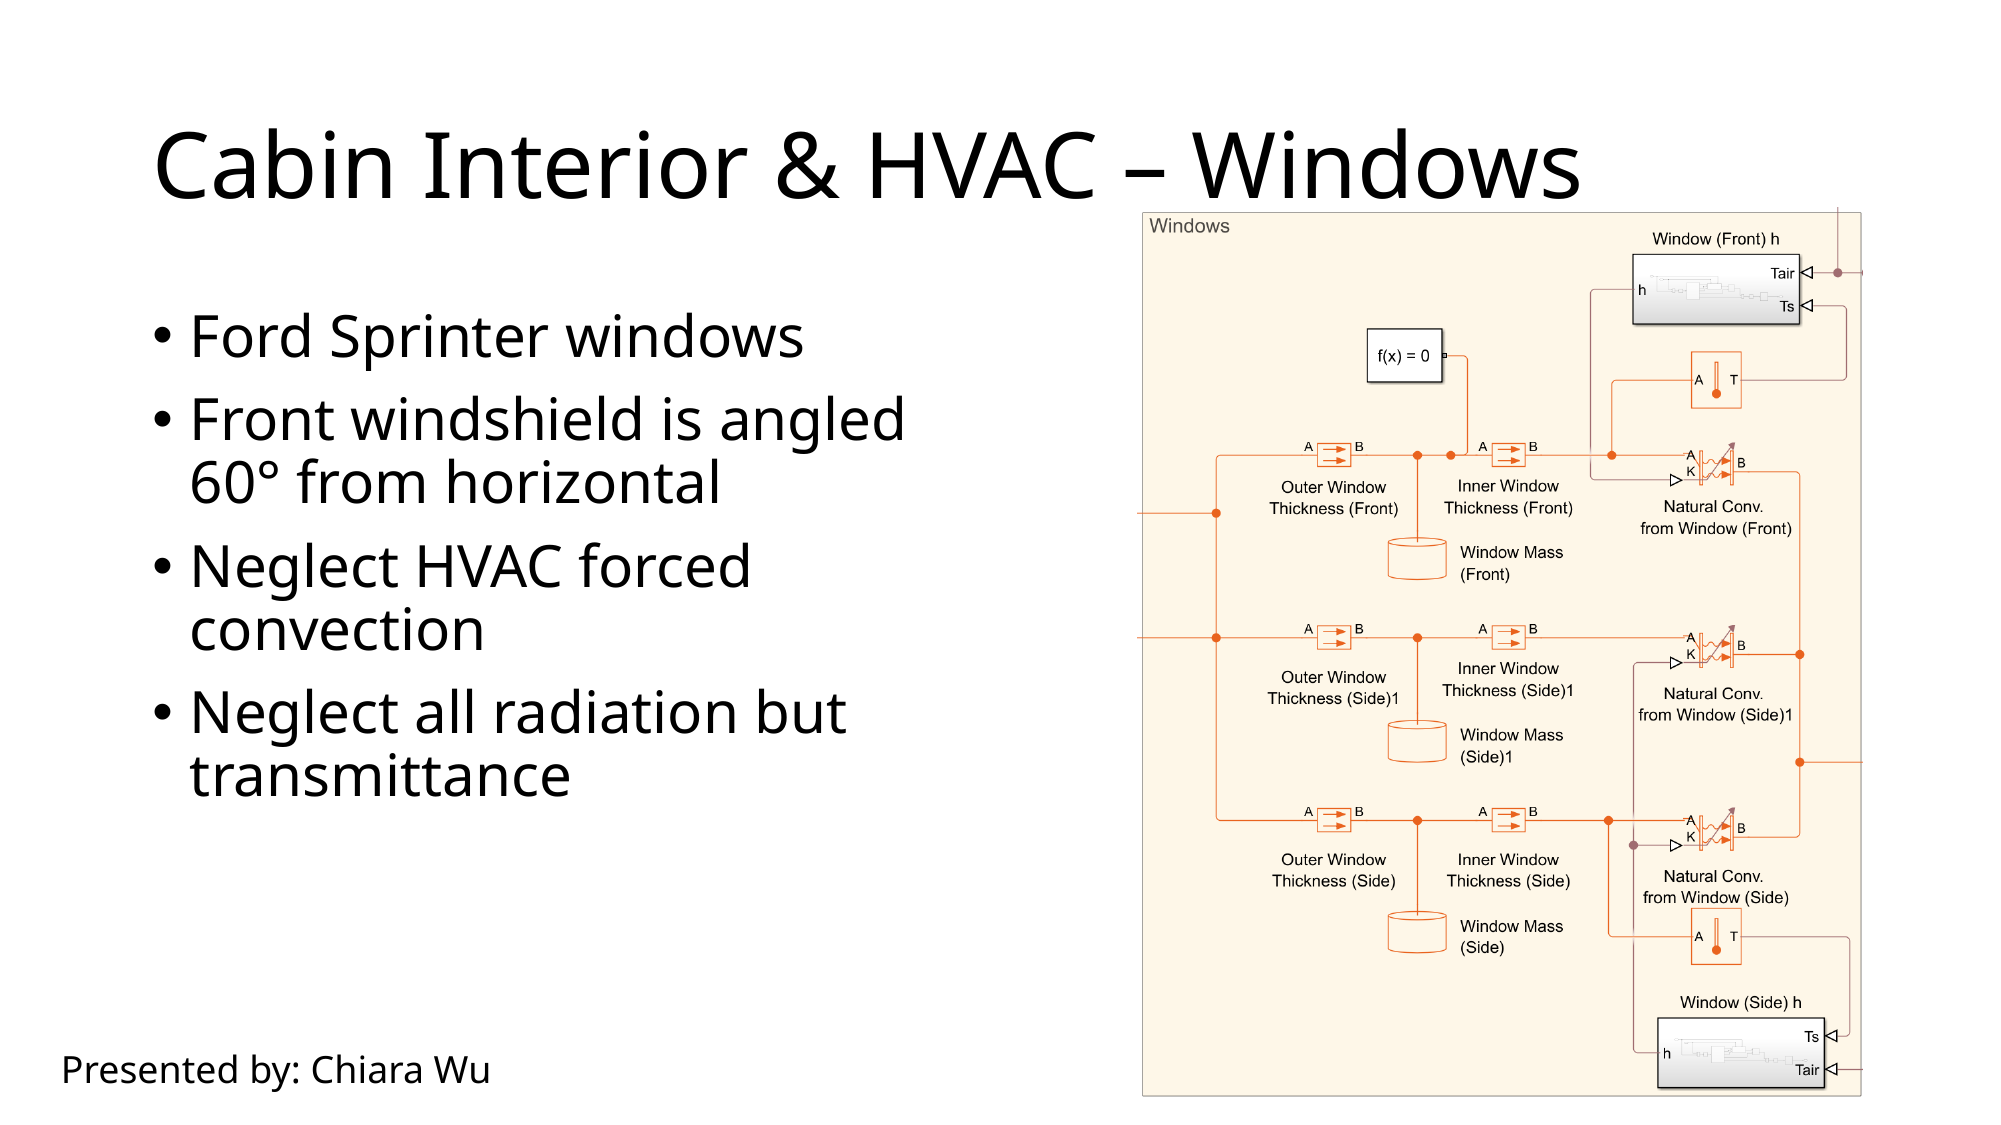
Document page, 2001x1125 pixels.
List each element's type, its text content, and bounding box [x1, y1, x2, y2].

text_box Presented by: Chiara Wu [45, 1038, 797, 1099]
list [1137, 207, 1863, 1107]
text_box Ford Sprinter windows Front windshield is angled 60° from horizontal Neglect HVAC forced convection Neglect all radiation but transmittance [137, 299, 961, 1014]
title Cabin Interior & HVAC – Windows [137, 59, 1863, 278]
